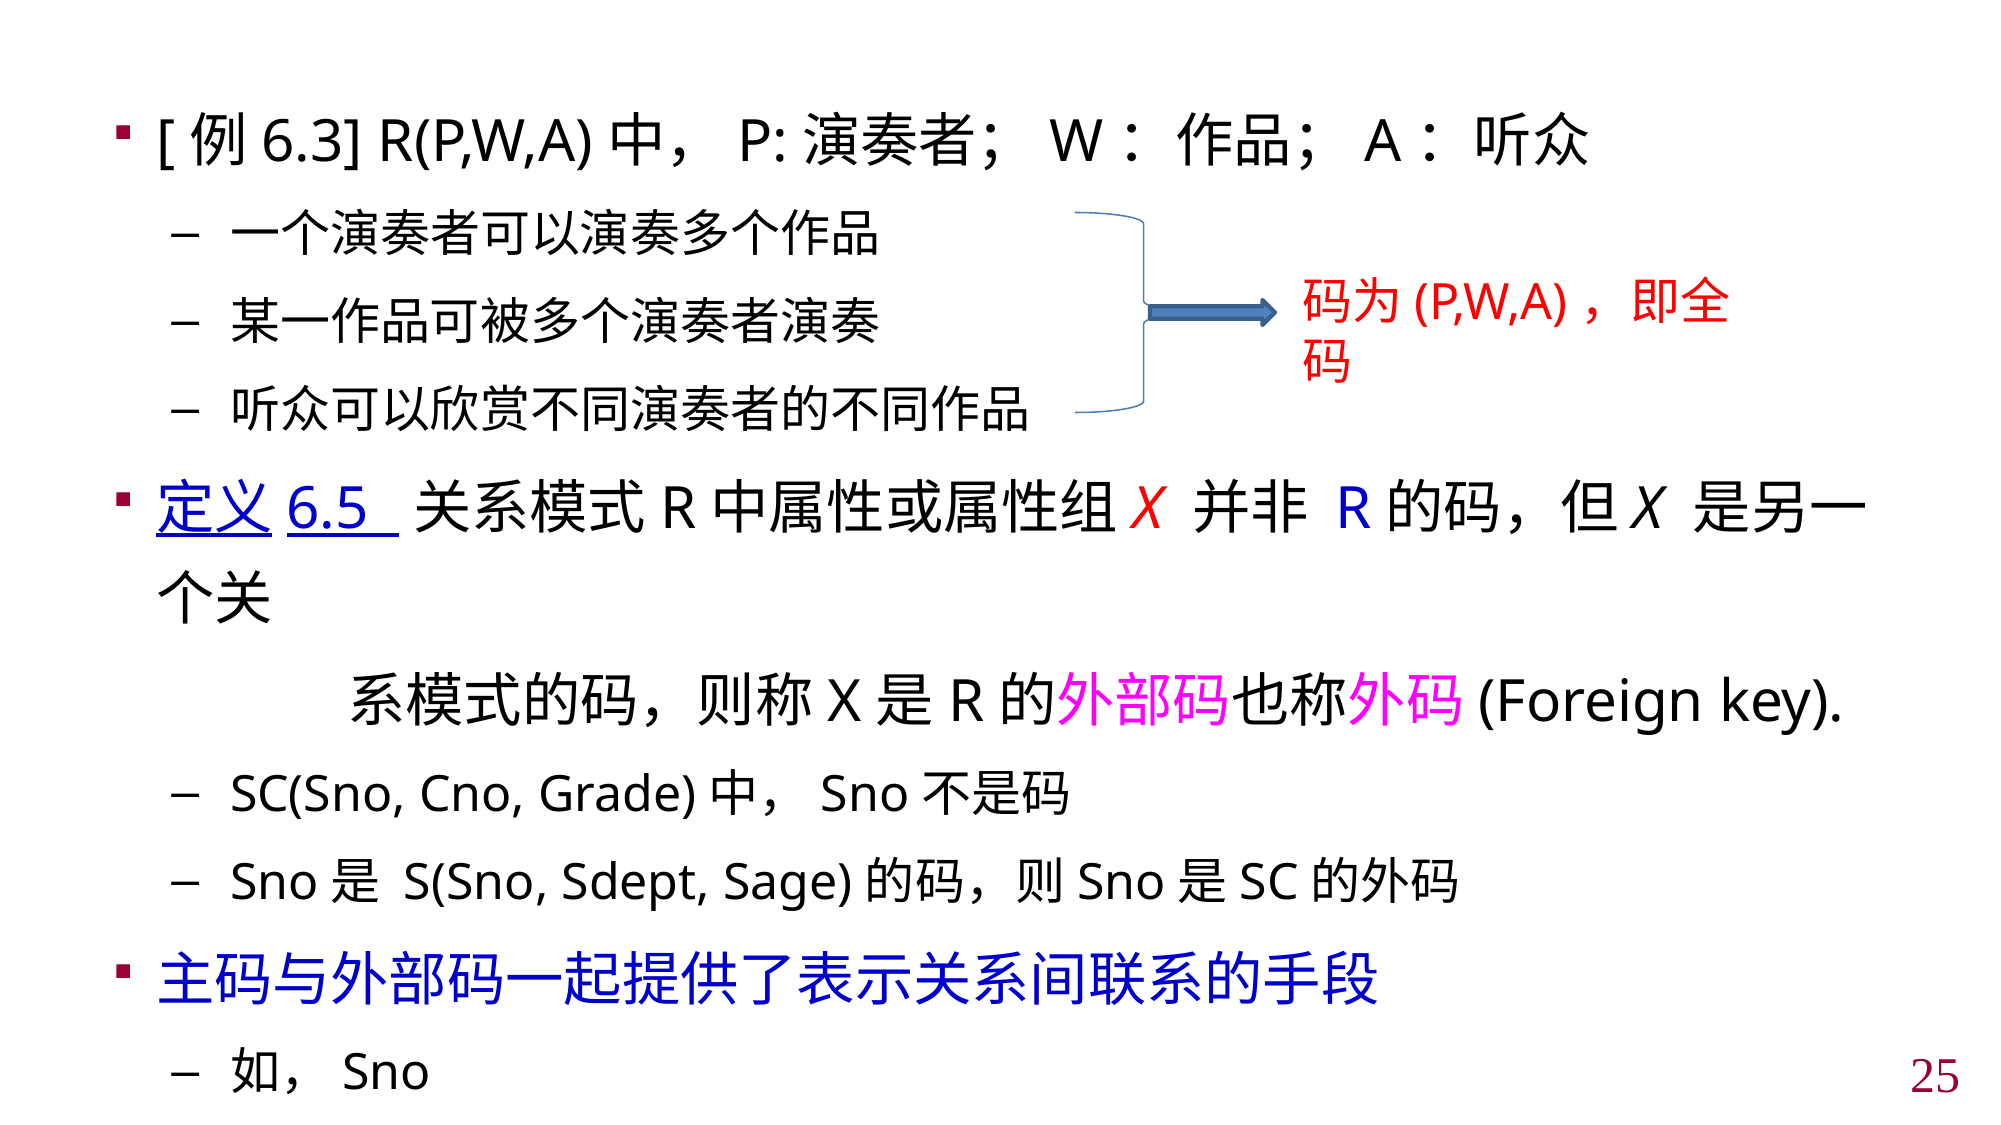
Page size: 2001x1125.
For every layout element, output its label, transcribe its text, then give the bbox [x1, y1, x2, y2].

slide_number 24 [1550, 1048, 1975, 1096]
list [例6.3] R(P,W,A)中，P:演奏者；W：作品；A：听众 一个演奏者可以演奏多个作品 某一作品可被多个演奏者演奏 听众可以欣赏不同演奏者的不同作品 定义6.5 关系模式R中属性或属性组X 并非 R的码，但X 是另一个关 系模式的码，则称X是R的外部码也称外码(Foreign key). SC(Sno, Cno, Grade)中，Sno不是码 Sno是 S(Sno, Sdept, Sage)的码，则Sno是SC的外码 主码与外部码一起提供了表示关系间联系的手段 如，Sno [97, 75, 1904, 1073]
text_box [1074, 212, 1276, 413]
text_box 码为(P,W,A)，即全码 [1287, 262, 1775, 397]
